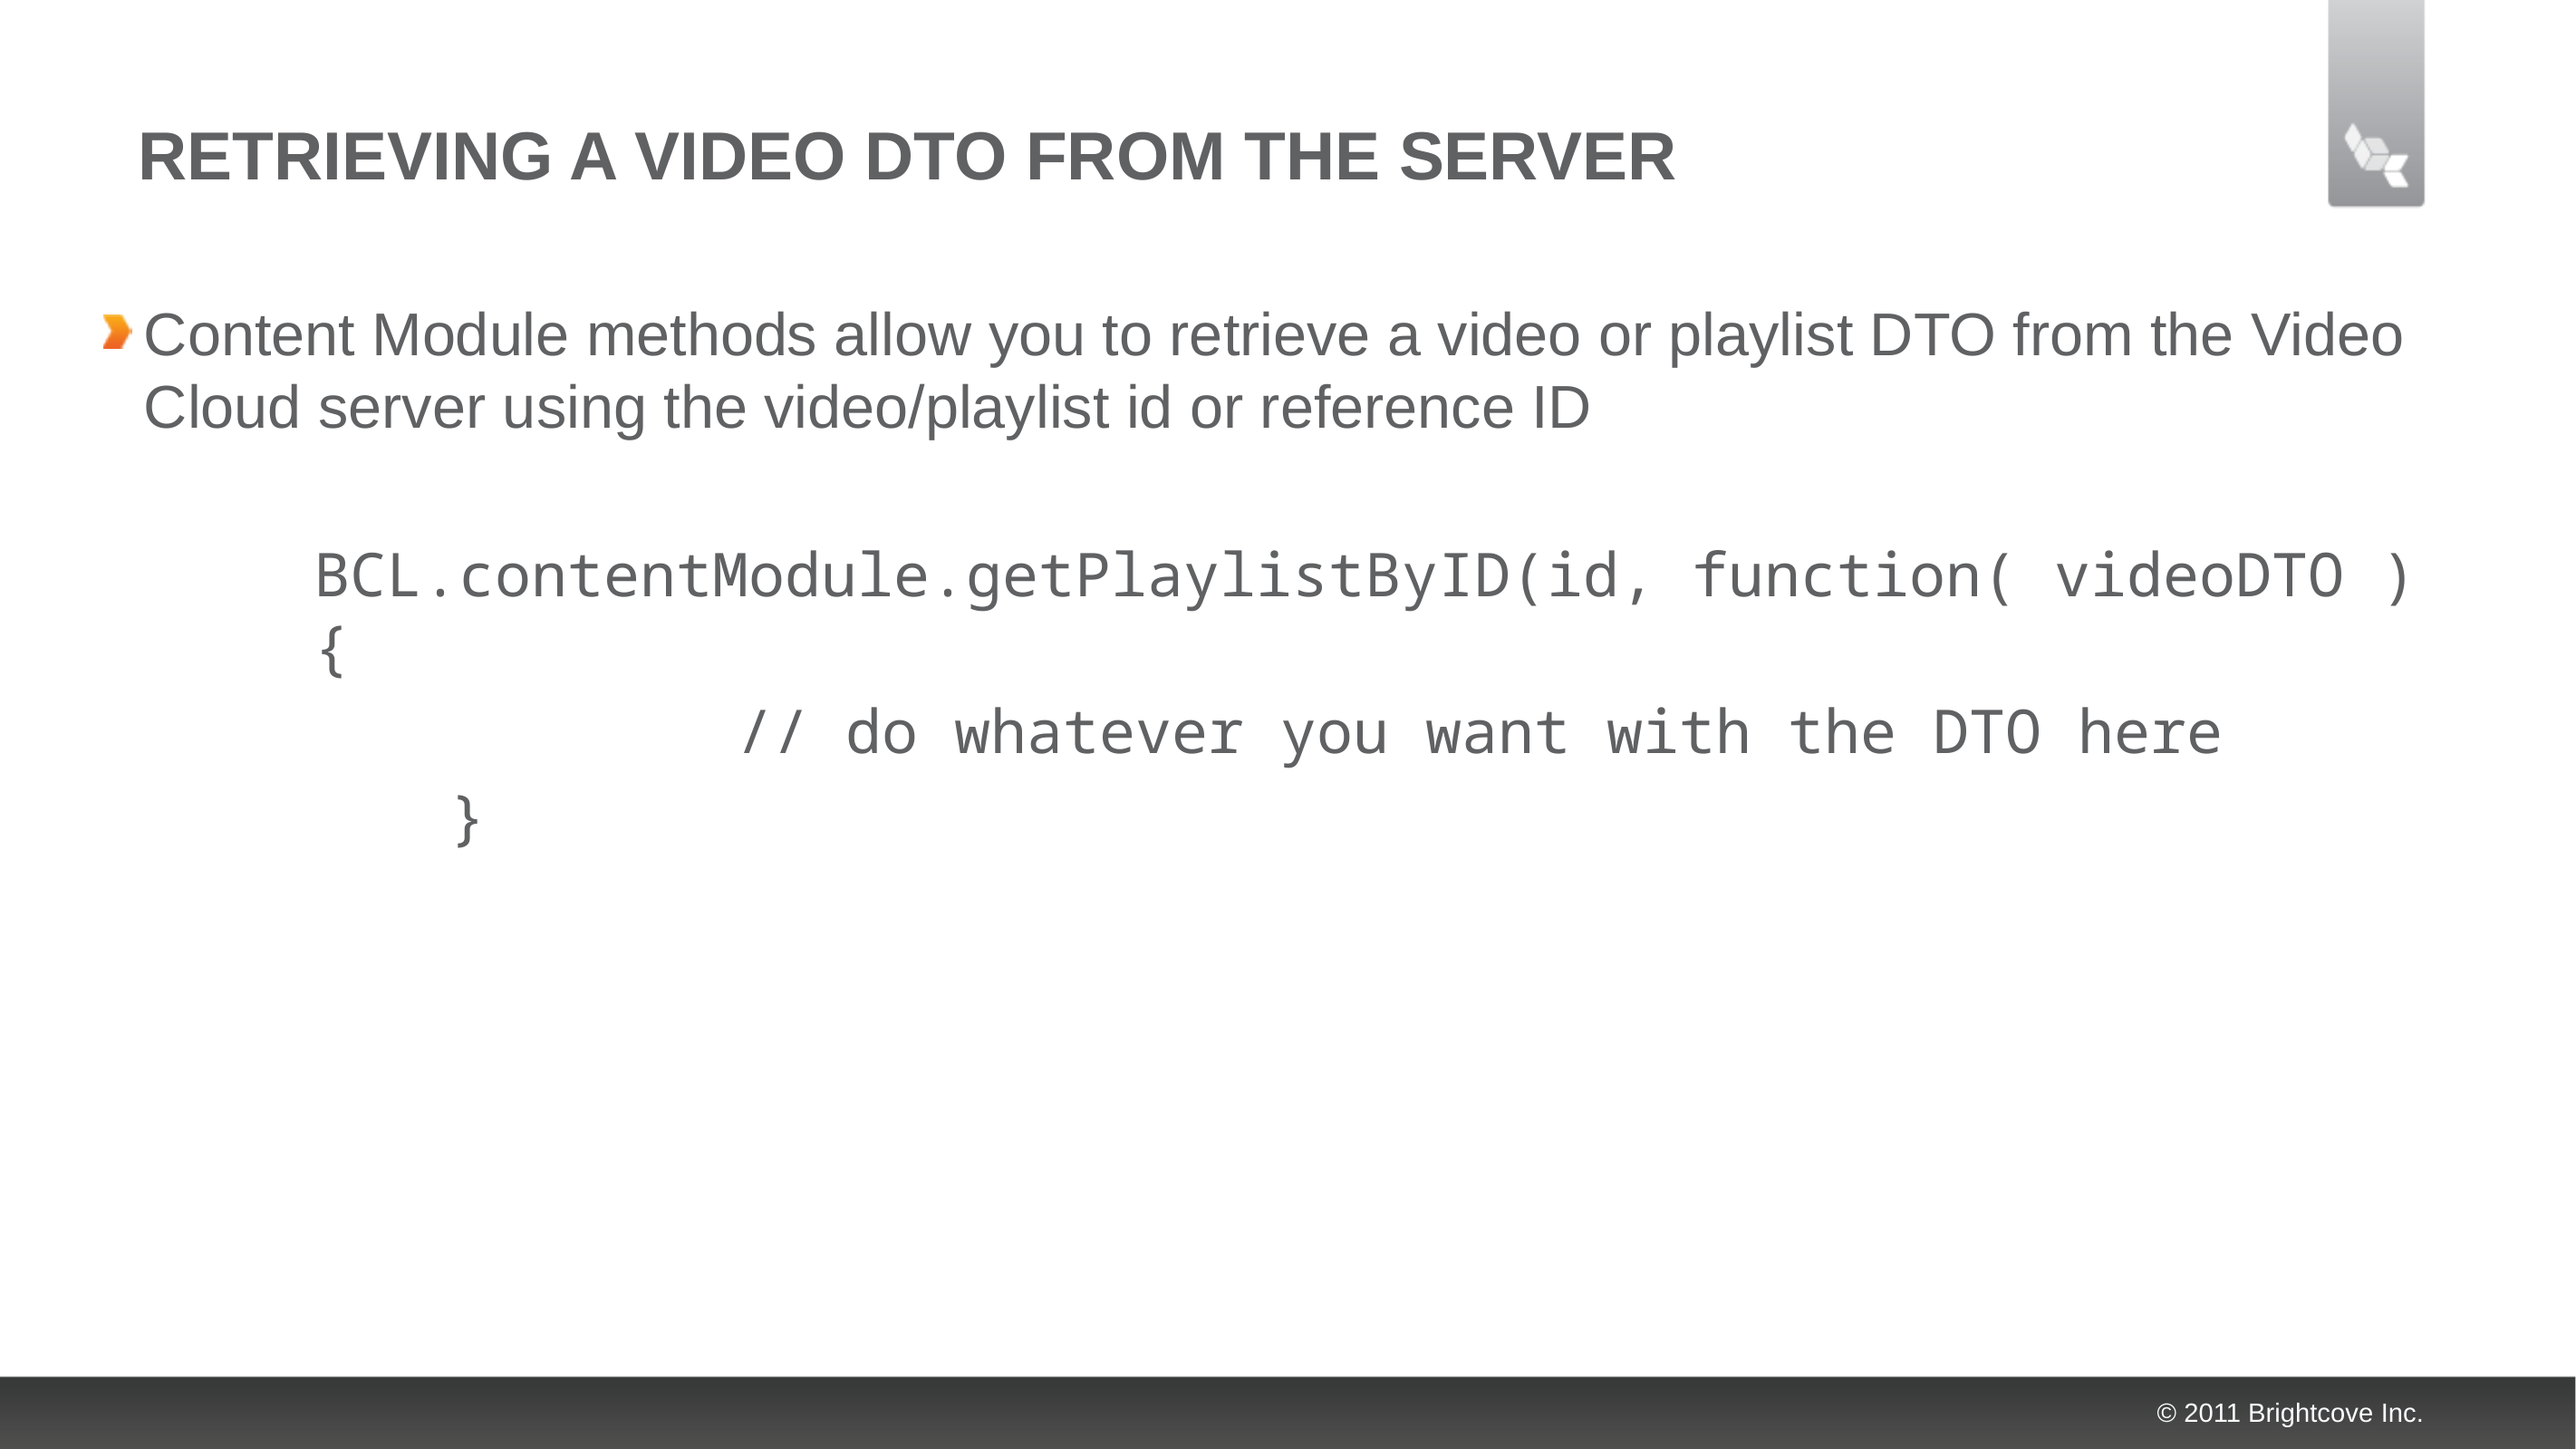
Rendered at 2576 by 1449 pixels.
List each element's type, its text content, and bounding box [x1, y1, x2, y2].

picture [0, 0, 2576, 1449]
title Retrieving a video DTO from the Server [115, 43, 2270, 261]
list Content Module methods allow you to retrieve a video or playlist DTO from the Video Cloud server using the video/playlist id or reference ID BCL.contentModule.getPlaylistByID(id, function( videoDTO ) { // do whatever you want with the DTO here } [80, 284, 2441, 1207]
